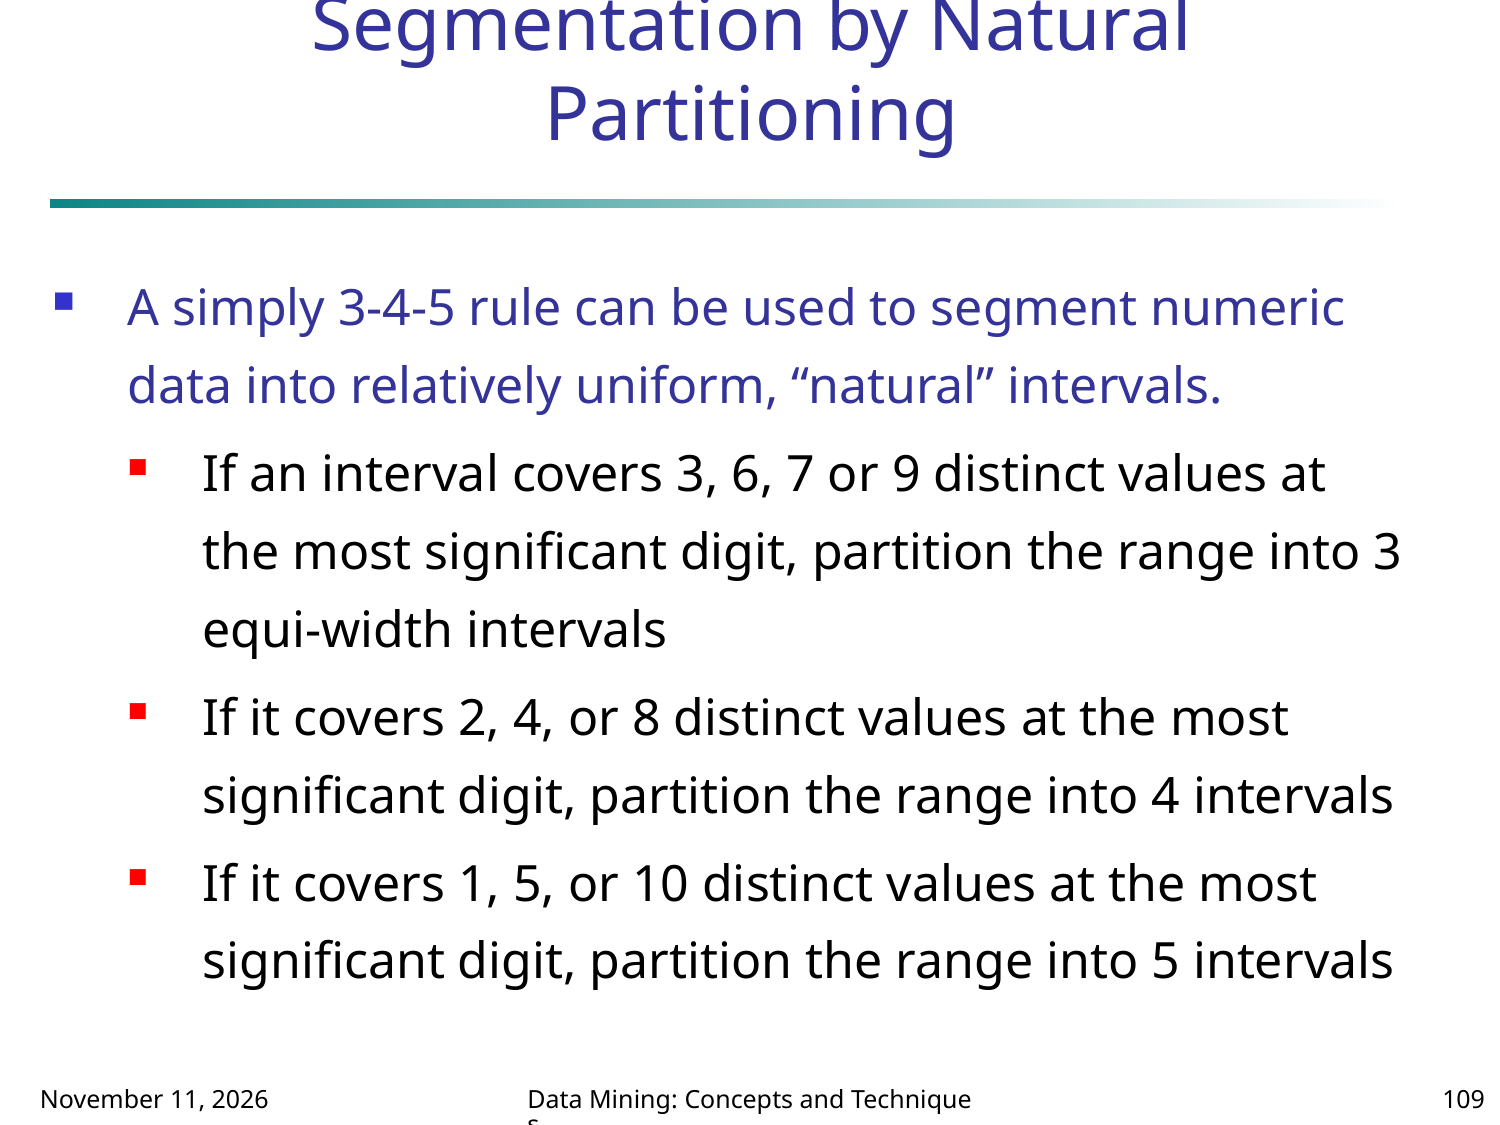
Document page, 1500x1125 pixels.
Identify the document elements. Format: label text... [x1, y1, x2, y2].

title Segmentation by Natural Partitioning [112, 62, 1392, 163]
slide_number 109 [1187, 1062, 1500, 1125]
list A simply 3-4-5 rule can be used to segment numeric data into relatively uniform, “natural” intervals. If an interval covers 3, 6, 7 or 9 distinct values at the most significant digit, partition the range into 3 equi-width intervals If it covers 2, 4, or 8 distinct values at the most significant digit, partition the range into 4 intervals If it covers 1, 5, or 10 distinct values at the most significant digit, partition the range into 5 intervals [37, 249, 1426, 1063]
footer Data Mining: Concepts and Techniques [512, 1063, 988, 1125]
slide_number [24, 1062, 338, 1125]
